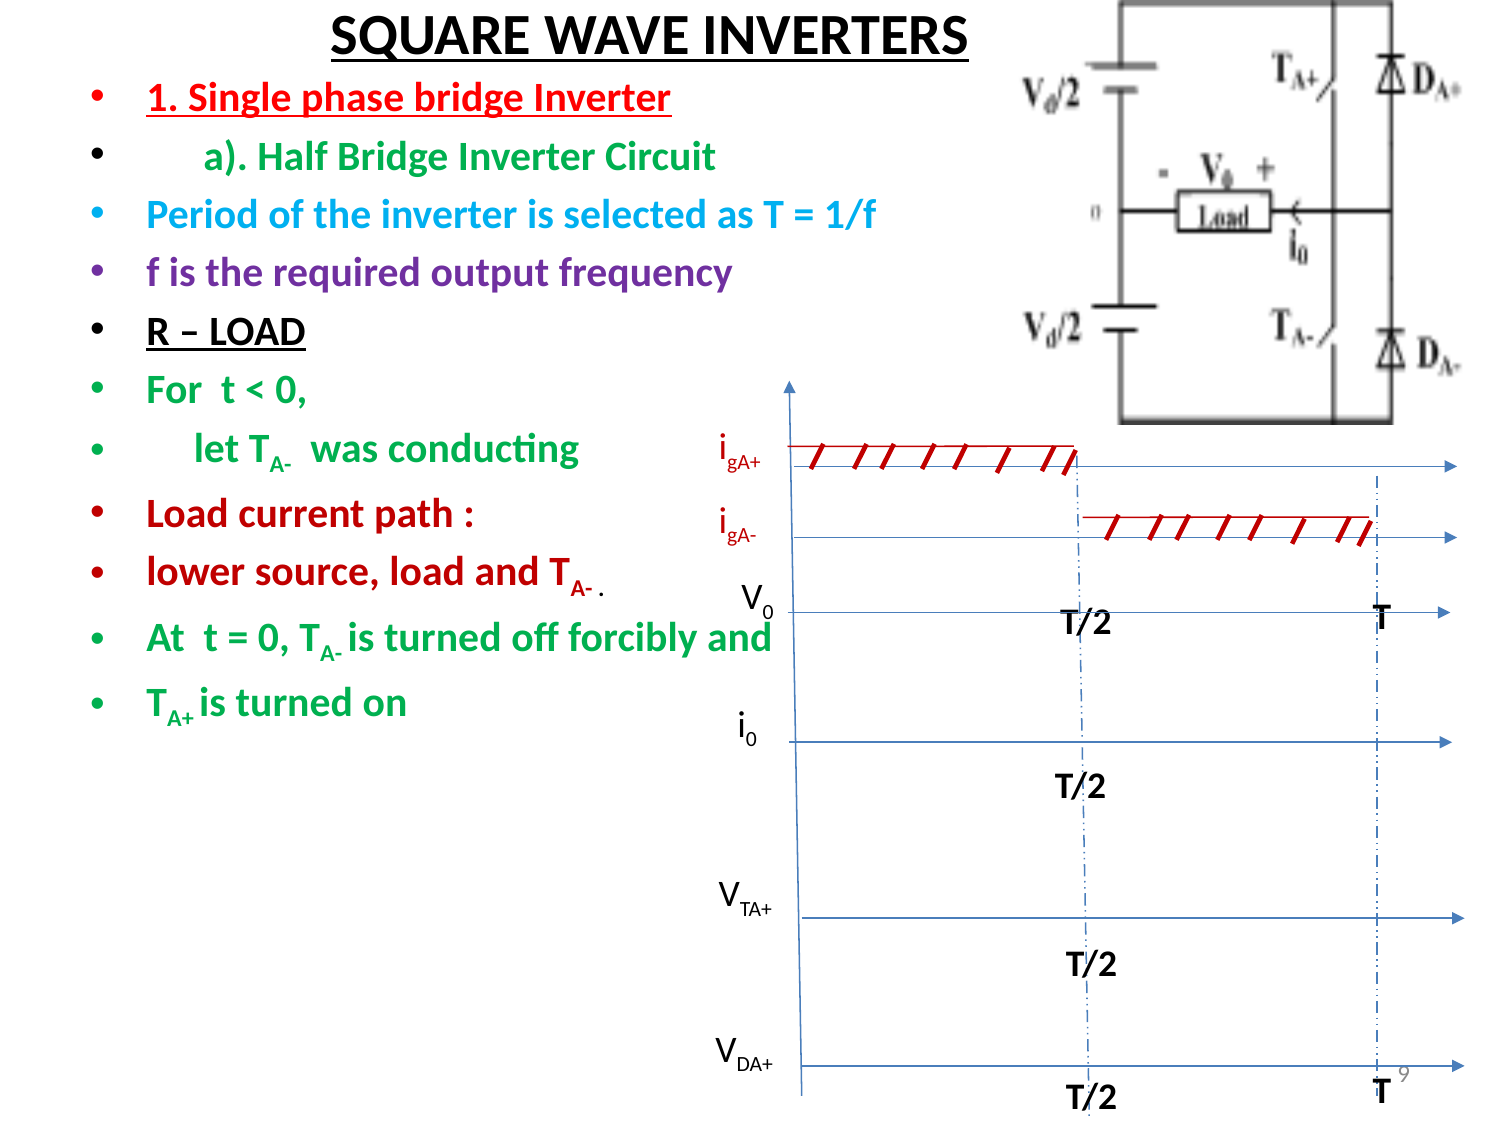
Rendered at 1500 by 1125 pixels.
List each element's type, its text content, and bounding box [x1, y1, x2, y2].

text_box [700, 380, 1465, 1125]
title SQUARE WAVE INVERTERS [0, 0, 1011, 63]
picture [1012, 0, 1489, 426]
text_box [1082, 514, 1372, 547]
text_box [787, 445, 1458, 613]
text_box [810, 443, 1076, 476]
list 1. Single phase bridge Inverter a). Half Bridge Inverter Circuit Period of the inverter is selected as T = 1/f f is the required output frequency R – LOAD For t < 0, let TA- was conducting Load current path : lower source, load and TA- . At t = 0, TA- is turned off forcibly and TA+ is turned on [75, 62, 1007, 1103]
